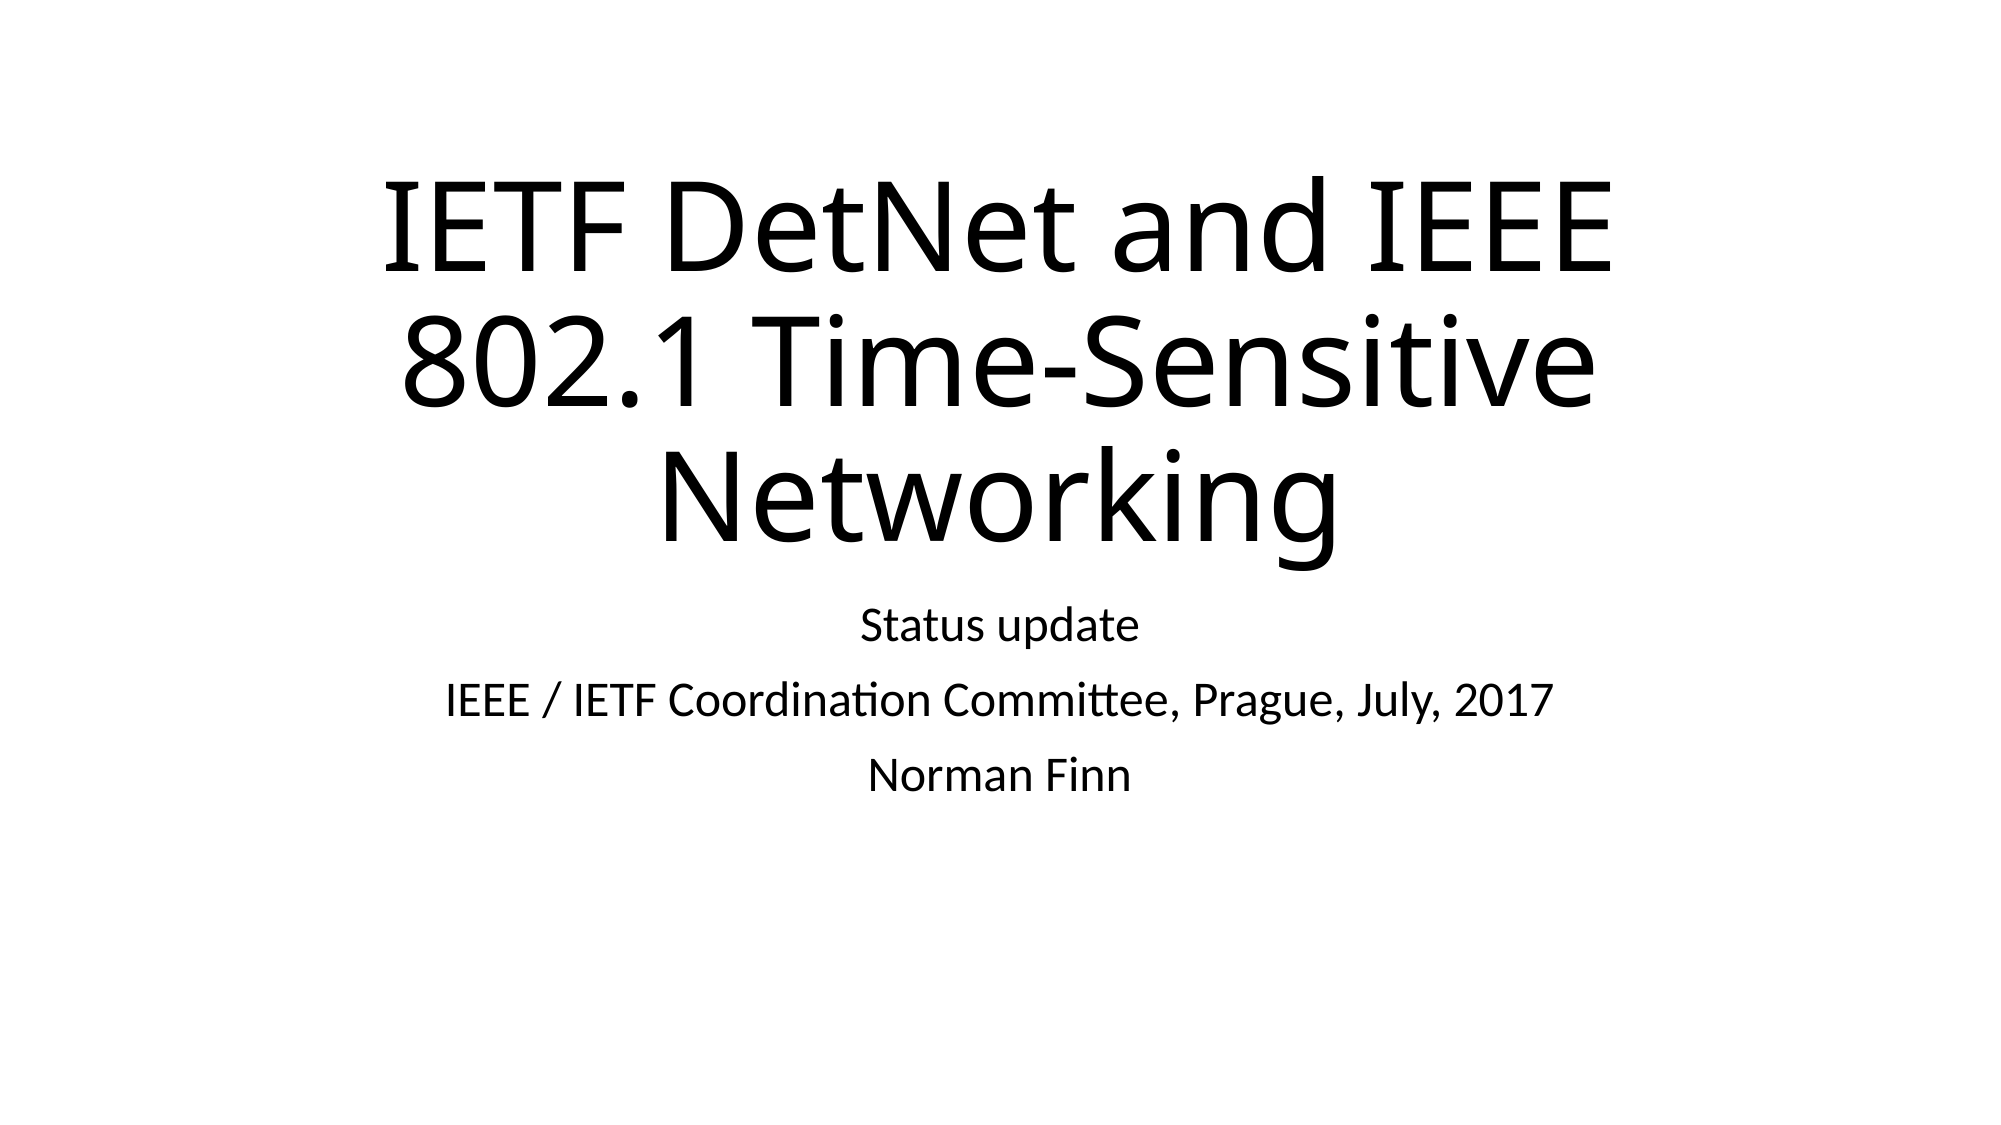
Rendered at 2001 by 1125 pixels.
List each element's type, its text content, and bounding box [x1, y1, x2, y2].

title IETF DetNet and IEEE 802.1 Time-Sensitive Networking [249, 184, 1750, 576]
subtitle Status update IEEE / IETF Coordination Committee, Prague, July, 2017 Norman Finn [249, 590, 1750, 863]
